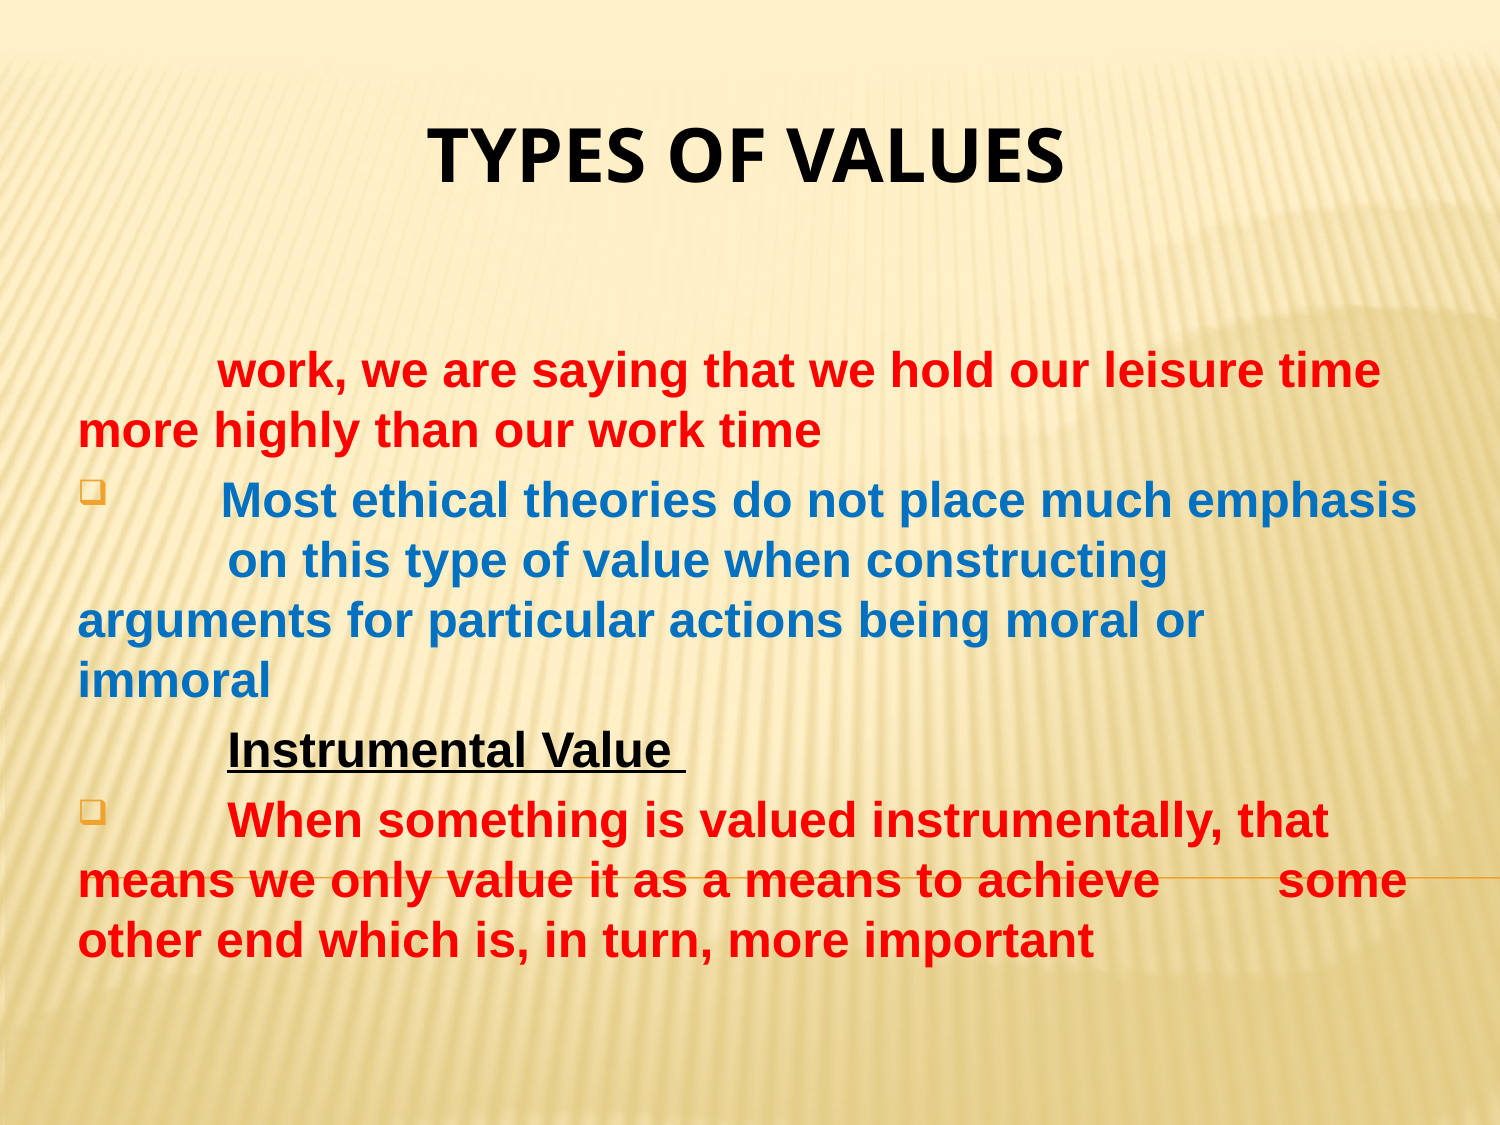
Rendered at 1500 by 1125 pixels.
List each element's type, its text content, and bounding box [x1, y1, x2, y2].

subtitle work, we are saying that we hold our leisure time more highly than our work time Most ethical theories do not place much emphasis on this type of value when constructing arguments for particular actions being moral or immoral Instrumental Value When something is valued instrumentally, that means we only value it as a means to achieve some other end which is, in turn, more important [62, 275, 1450, 975]
title types of VALUES [62, 99, 1450, 238]
